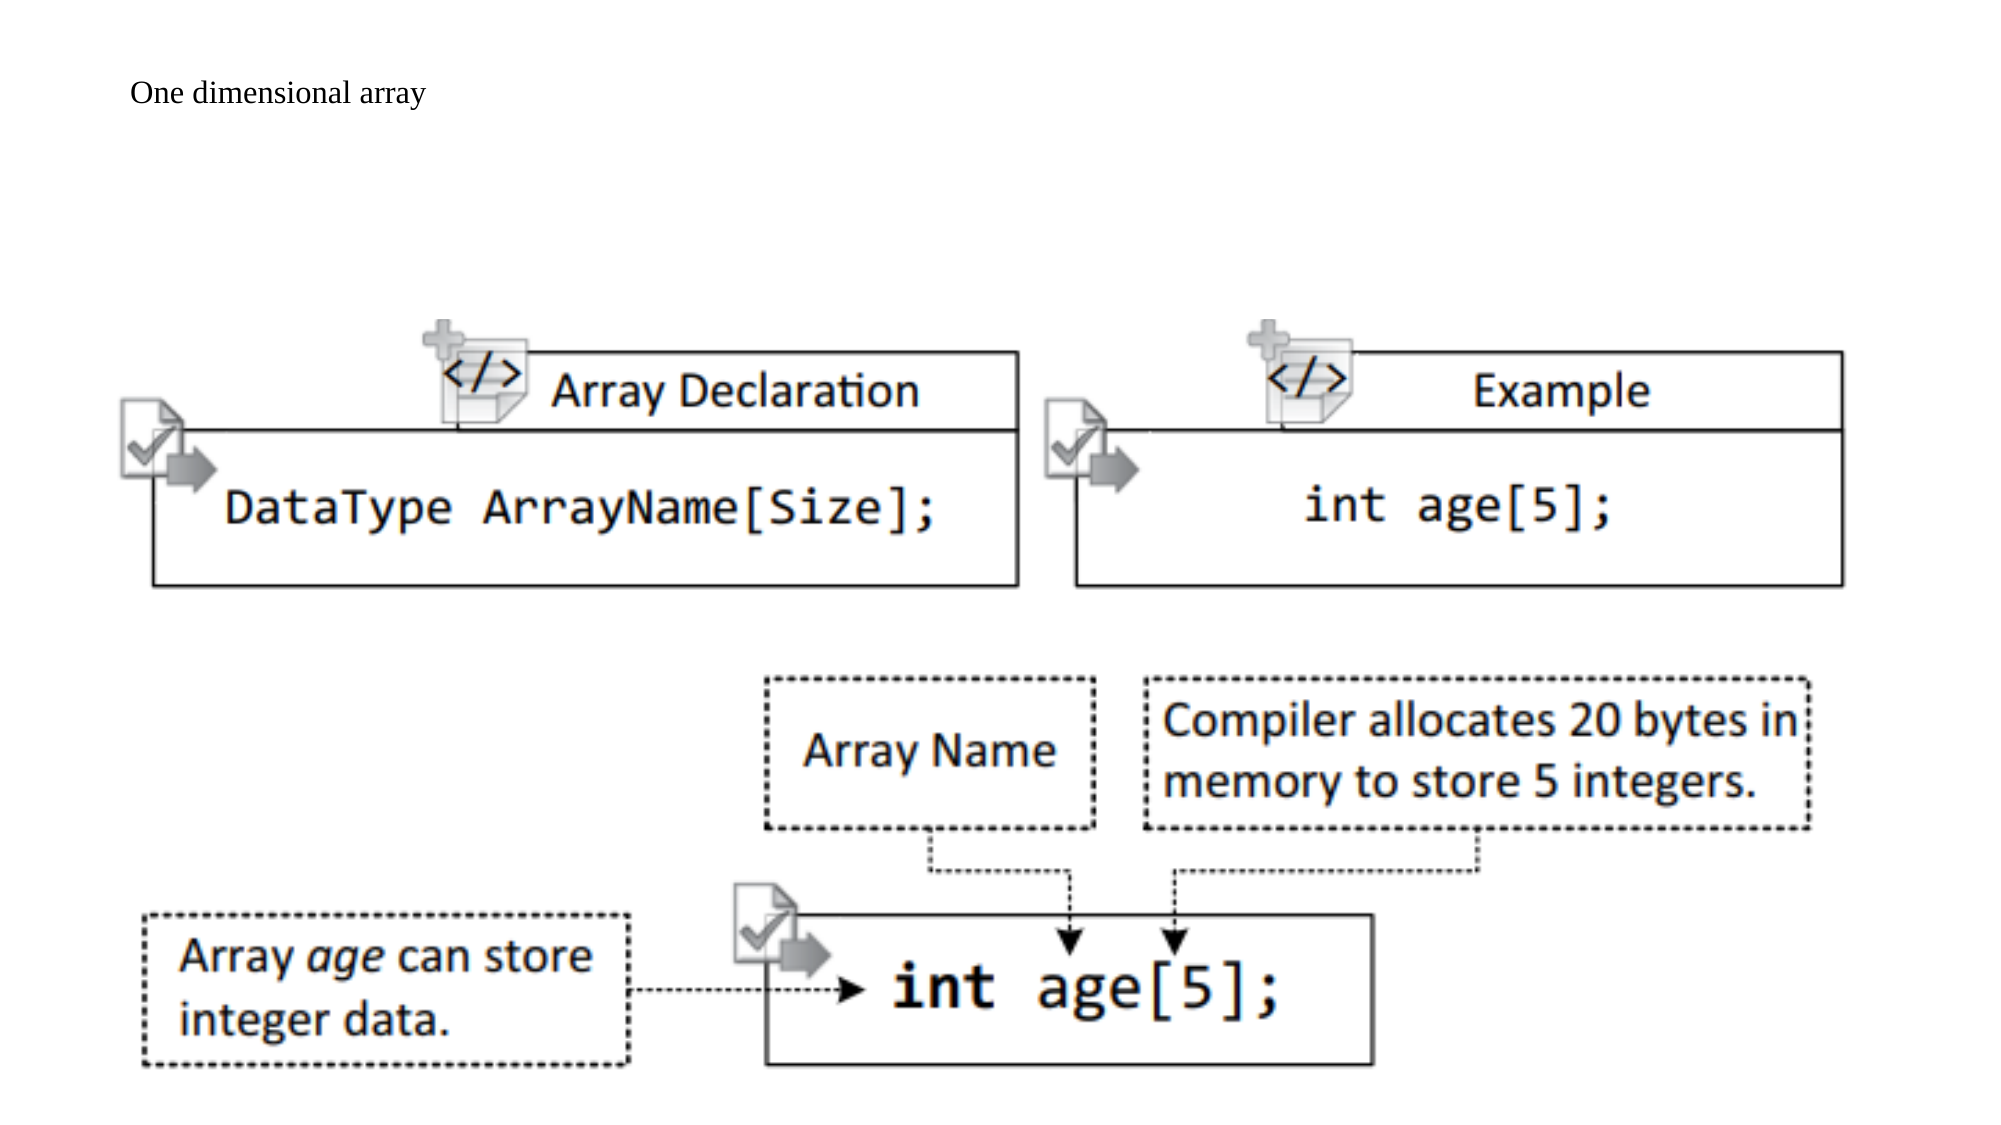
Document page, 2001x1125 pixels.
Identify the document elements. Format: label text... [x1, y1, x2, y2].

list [115, 319, 1895, 628]
title One dimensional array [115, 29, 1841, 162]
picture [115, 662, 1841, 1100]
